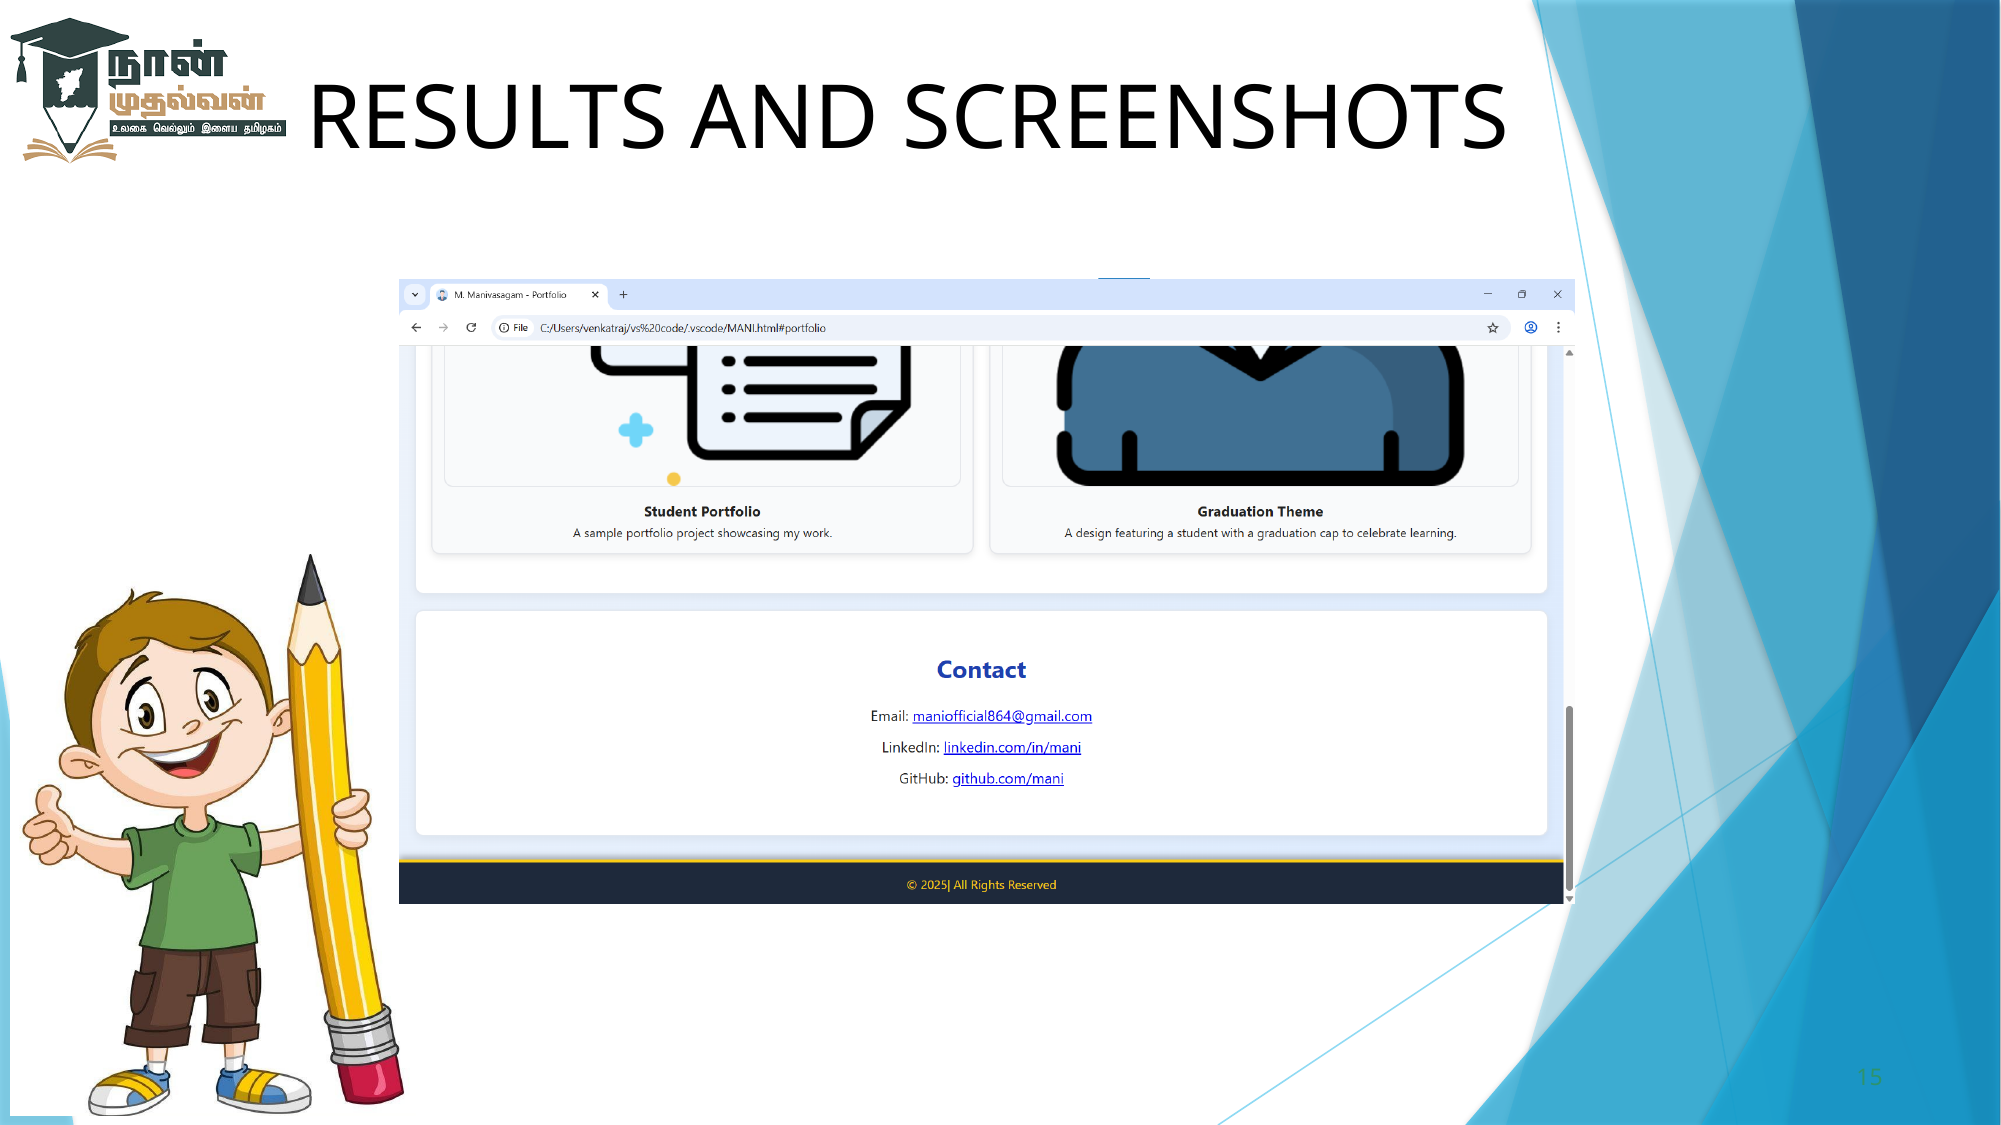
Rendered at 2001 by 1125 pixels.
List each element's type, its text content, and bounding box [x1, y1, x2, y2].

picture [10, 278, 1576, 1117]
title RESULTS AND SCREENSHOTS [304, 57, 1696, 249]
picture [0, 10, 290, 168]
text_box [1579, 386, 1850, 543]
text_box 15 [1849, 1061, 1888, 1095]
